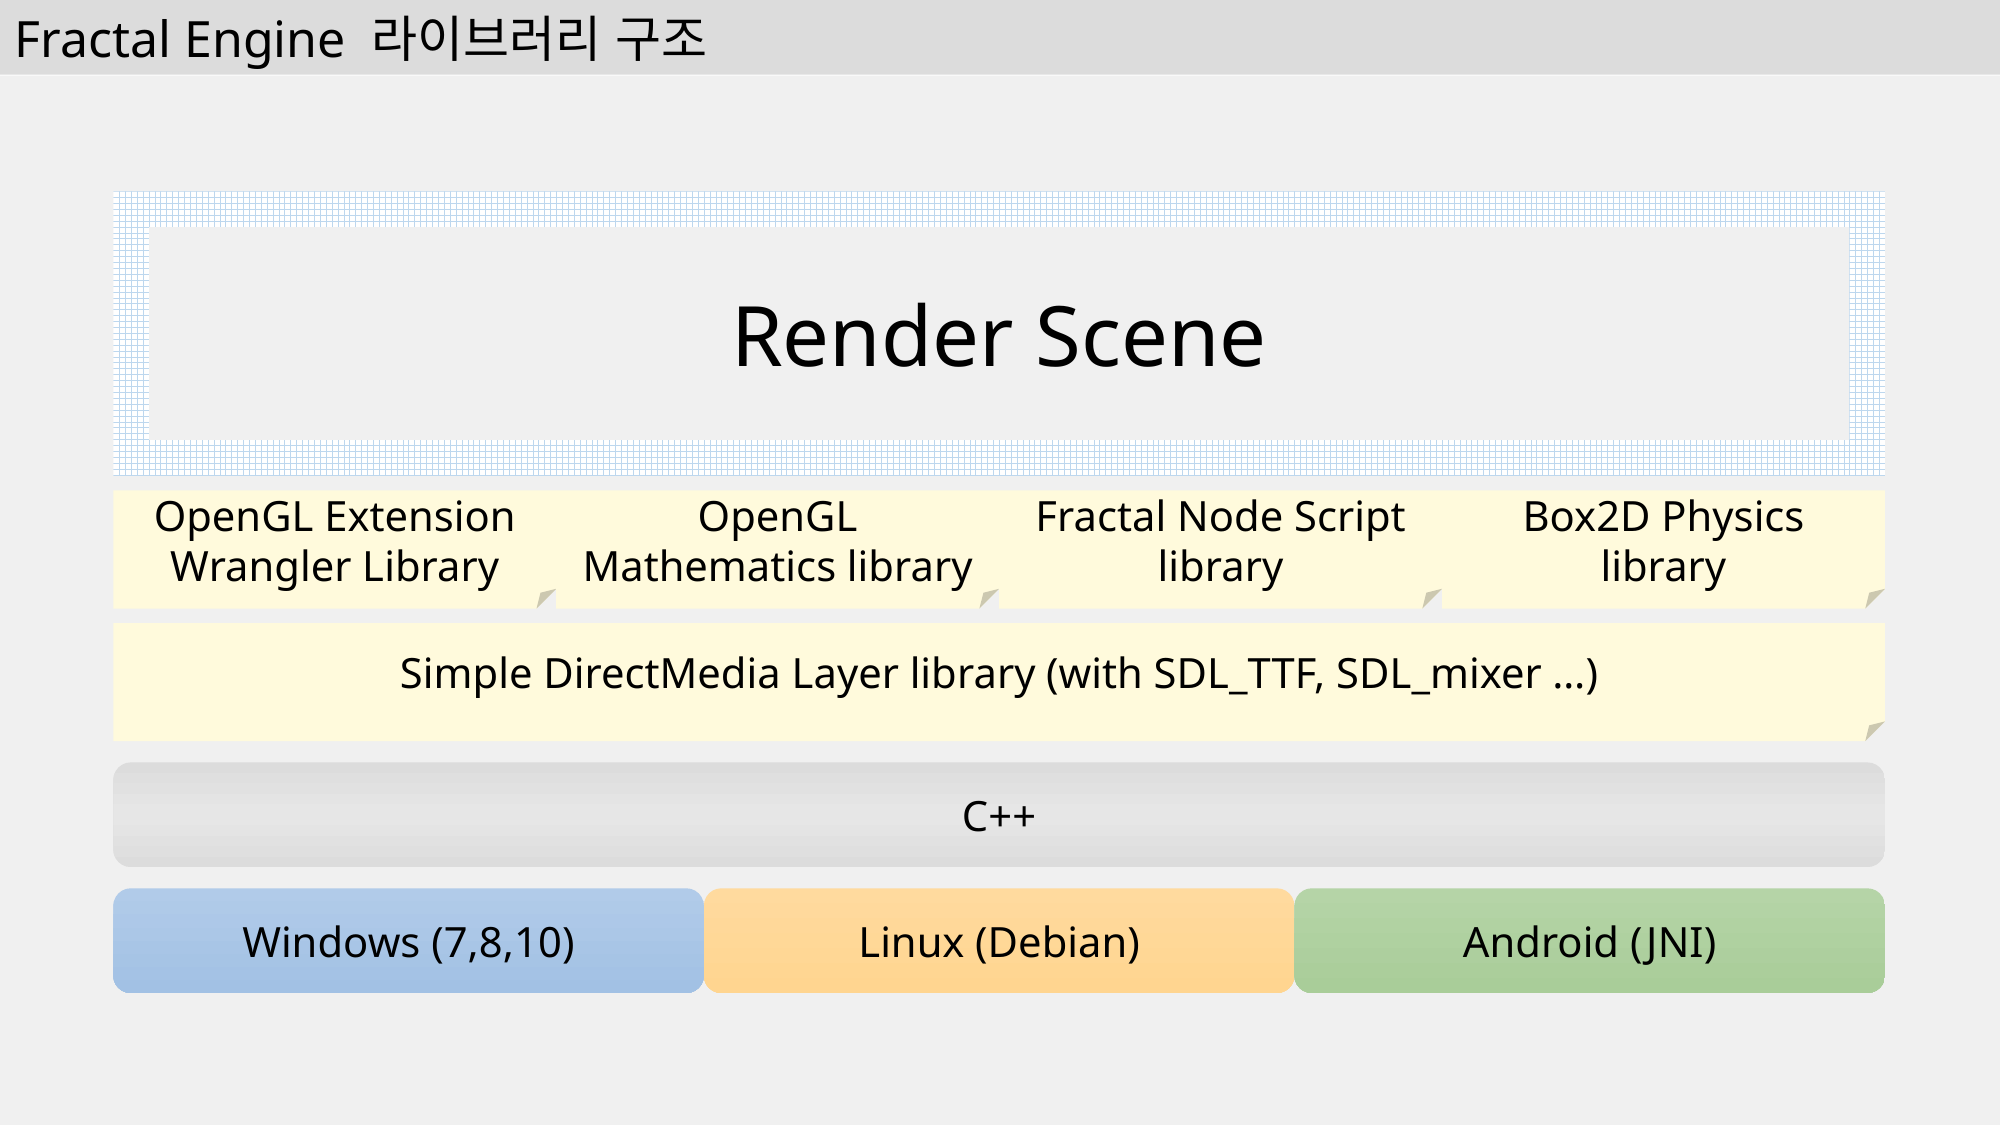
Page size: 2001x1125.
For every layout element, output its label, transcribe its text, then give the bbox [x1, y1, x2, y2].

text_box Render Scene [112, 190, 1887, 477]
text_box Fractal Engine 라이브러리 구조 [0, 0, 2000, 76]
text_box Linux (Debian) [703, 887, 1294, 994]
text_box Fractal Node Script library [998, 489, 1444, 610]
text_box C++ [112, 761, 1886, 868]
text_box Windows (7,8,10) [112, 887, 704, 994]
text_box Android (JNI) [1293, 887, 1886, 994]
text_box OpenGL Mathematics library [555, 489, 998, 610]
text_box [0, 76, 2000, 1125]
text_box OpenGL Extension Wrangler Library [112, 489, 555, 610]
text_box Simple DirectMedia Layer library (with SDL_TTF, SDL_mixer …) [112, 622, 1887, 742]
text_box Box2D Physics library [1441, 489, 1887, 610]
